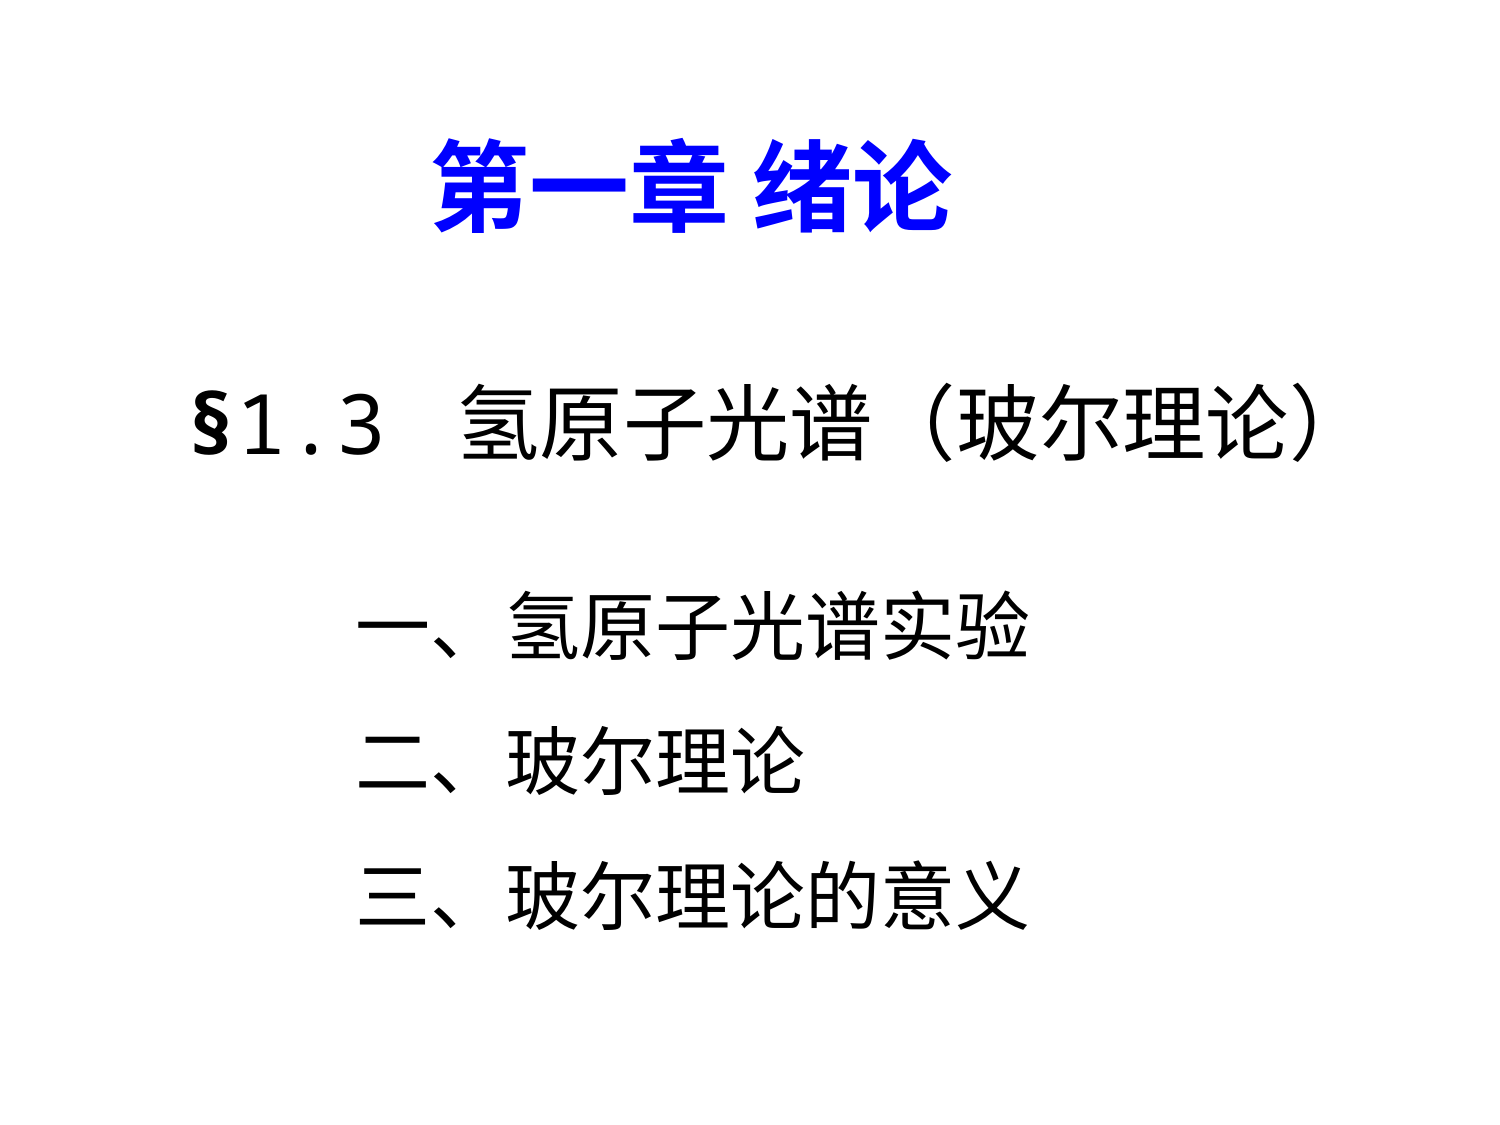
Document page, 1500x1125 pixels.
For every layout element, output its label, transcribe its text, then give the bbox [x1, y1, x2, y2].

text_box 一、氢原子光谱实验 二、玻尔理论 三、玻尔理论的意义 [340, 526, 1091, 947]
text_box §1.3 氢原子光谱（玻尔理论） [172, 363, 1410, 479]
text_box 第一章 绪论 [273, 124, 1110, 255]
